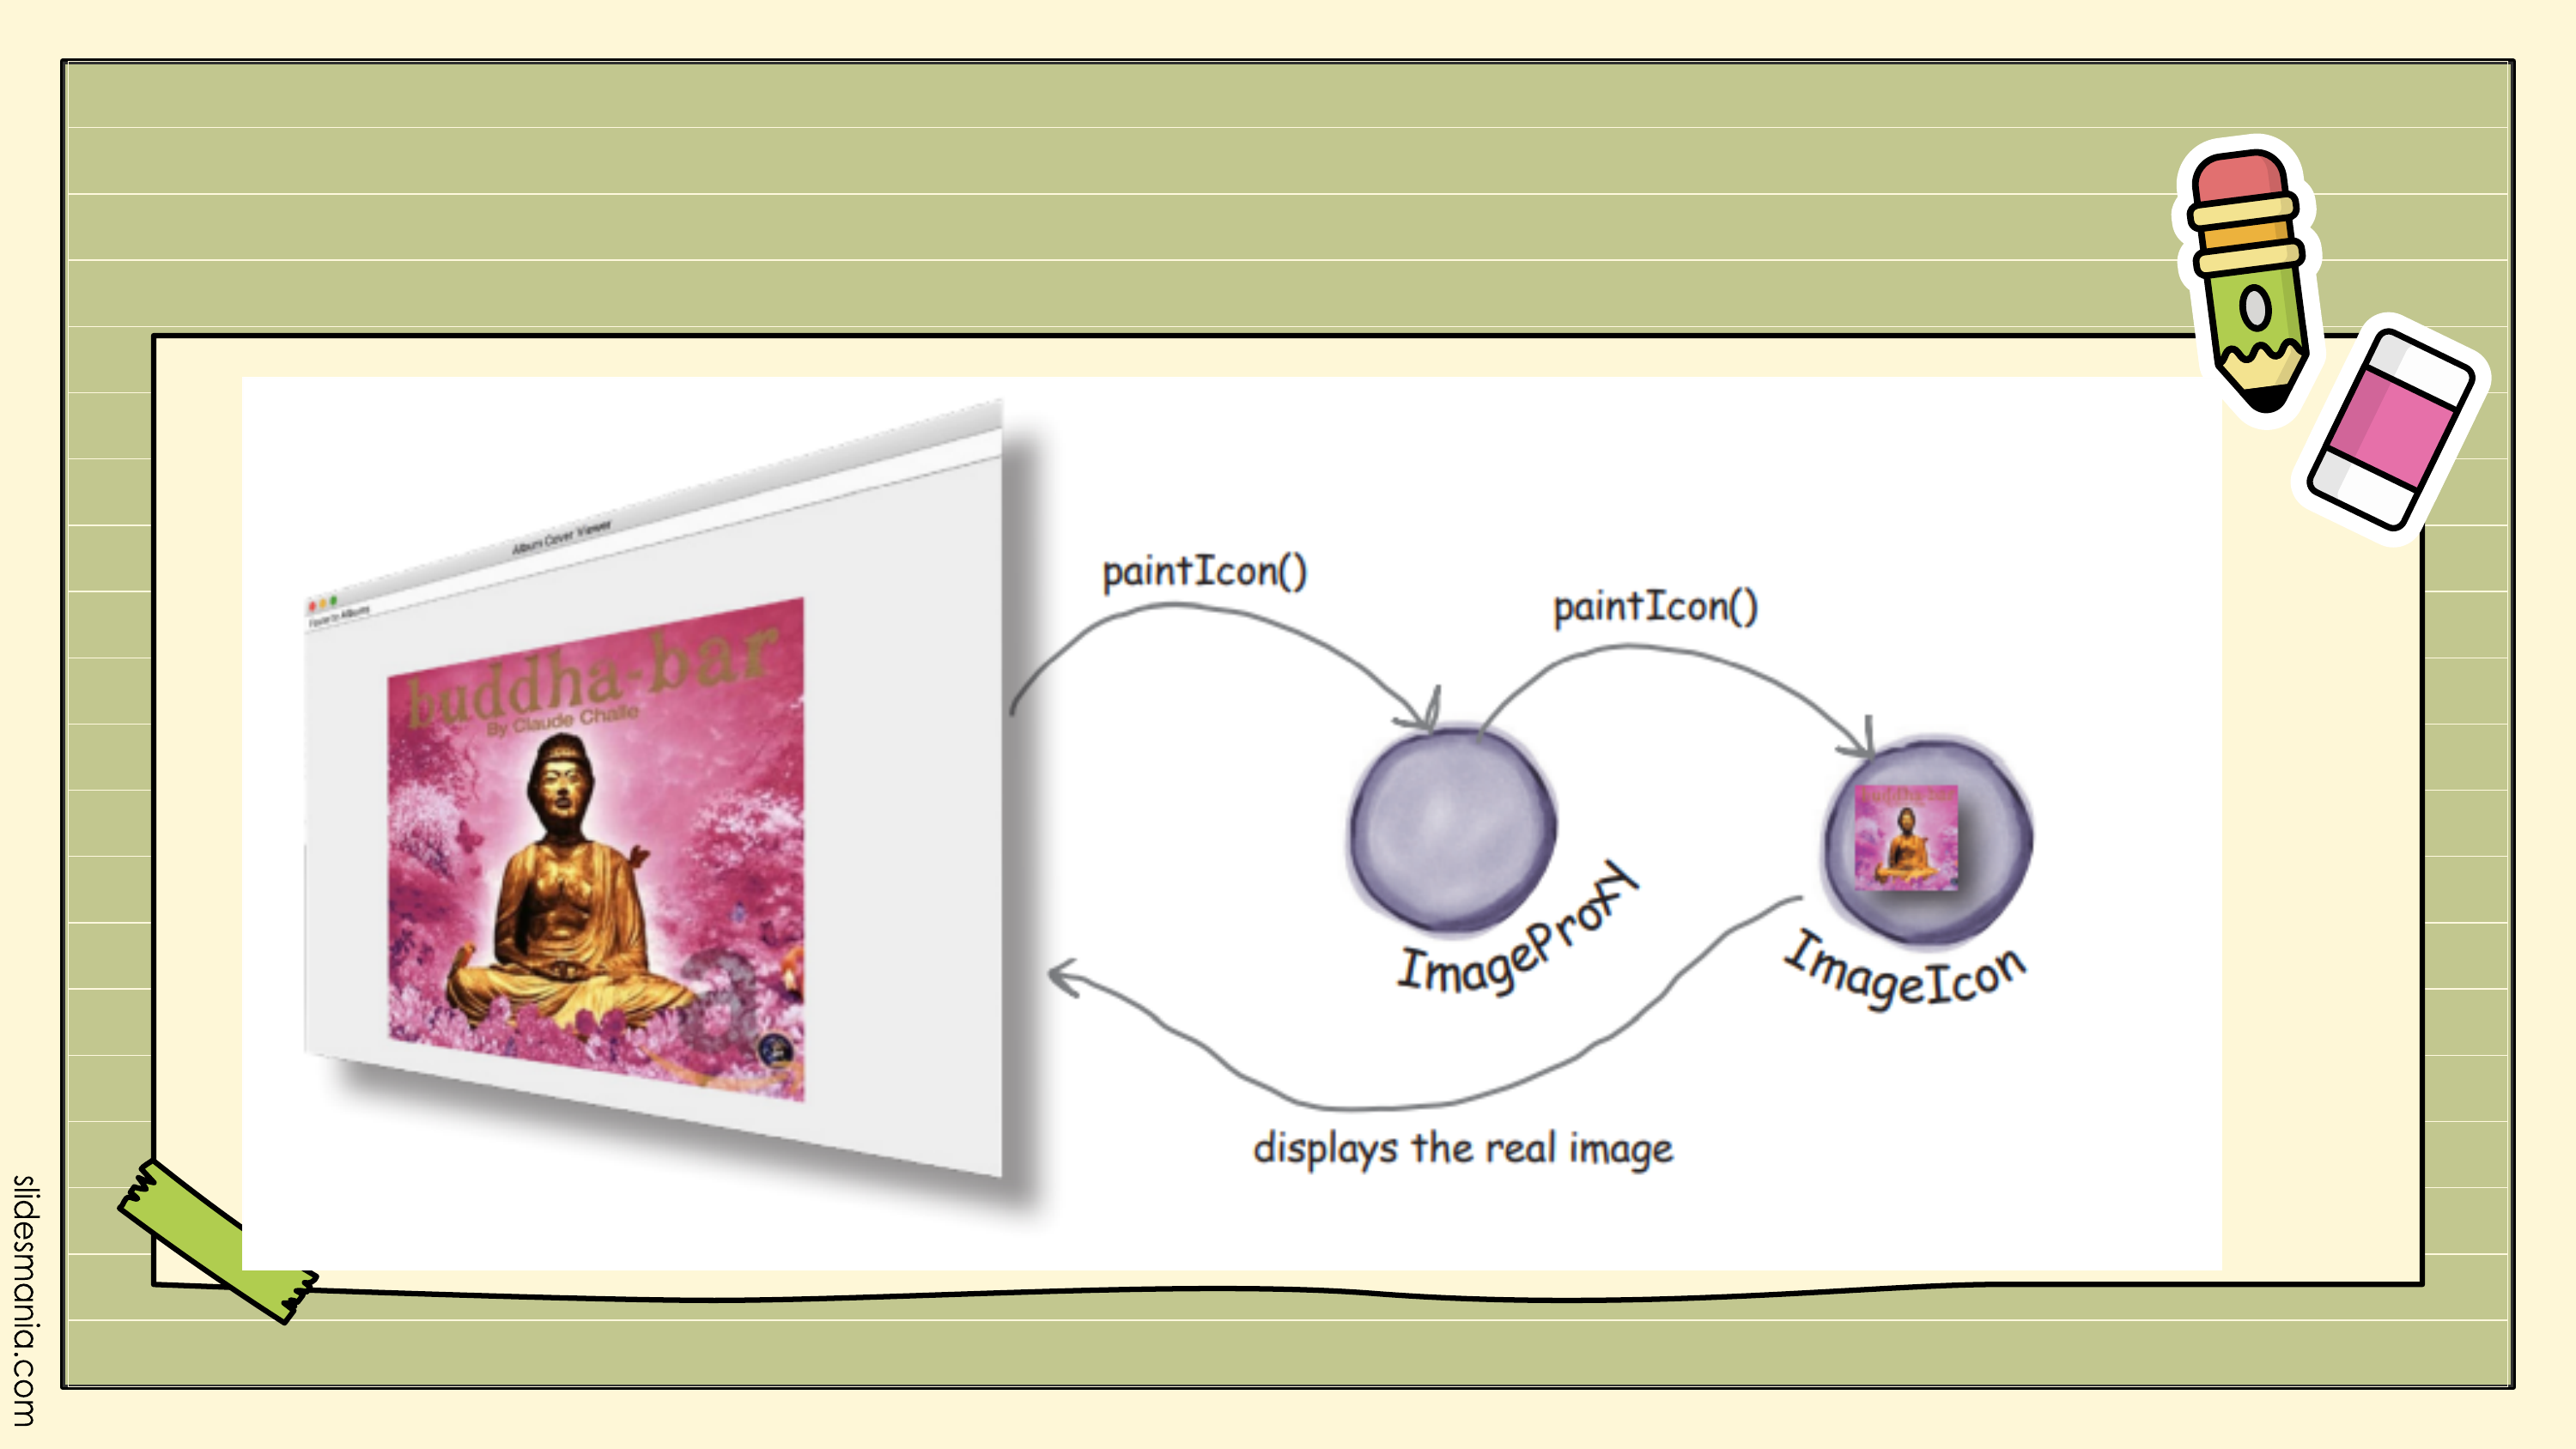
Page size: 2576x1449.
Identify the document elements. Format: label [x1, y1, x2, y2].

picture [242, 377, 2222, 1271]
